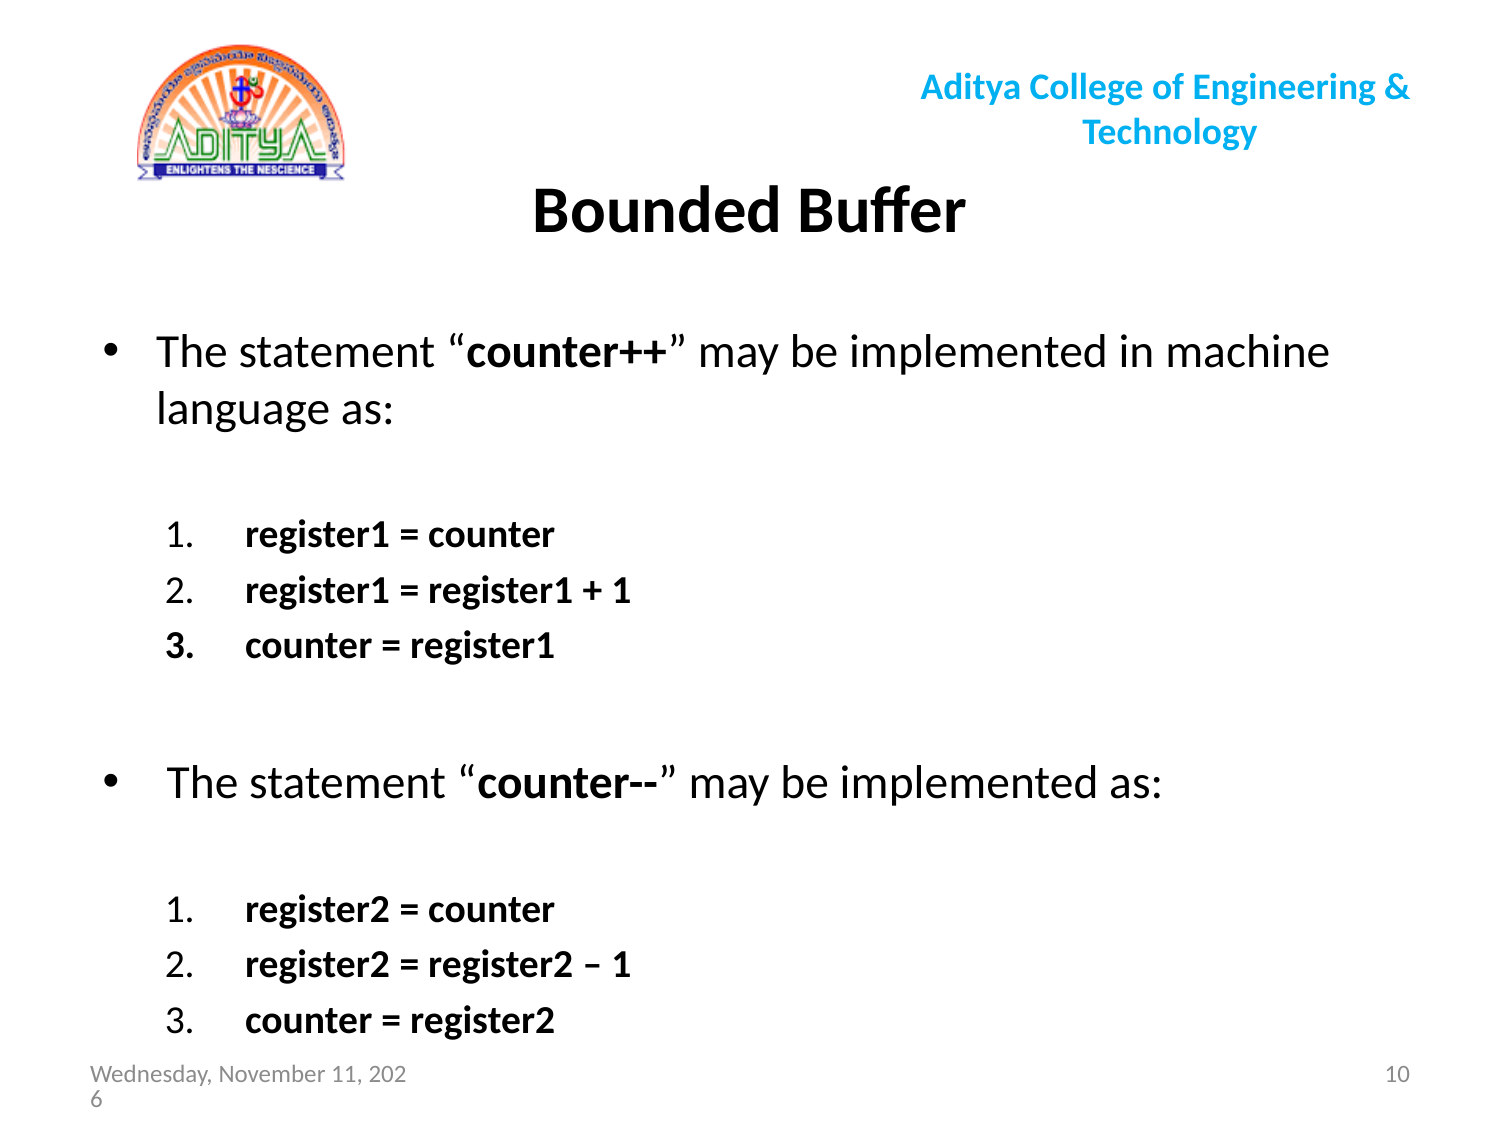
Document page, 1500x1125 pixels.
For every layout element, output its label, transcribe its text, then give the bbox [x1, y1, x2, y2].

picture [137, 40, 354, 188]
list The statement “counter++” may be implemented in machine language as: register1 = counter register1 = register1 + 1 counter = register1 The statement “counter--” may be implemented as: register2 = counter register2 = register2 – 1 counter = register2 [87, 312, 1438, 1055]
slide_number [75, 1042, 425, 1103]
text_box Aditya College of Engineering & Technology [905, 54, 1427, 159]
slide_number 10 [1074, 1042, 1425, 1103]
title Bounded Buffer [75, 112, 1425, 300]
